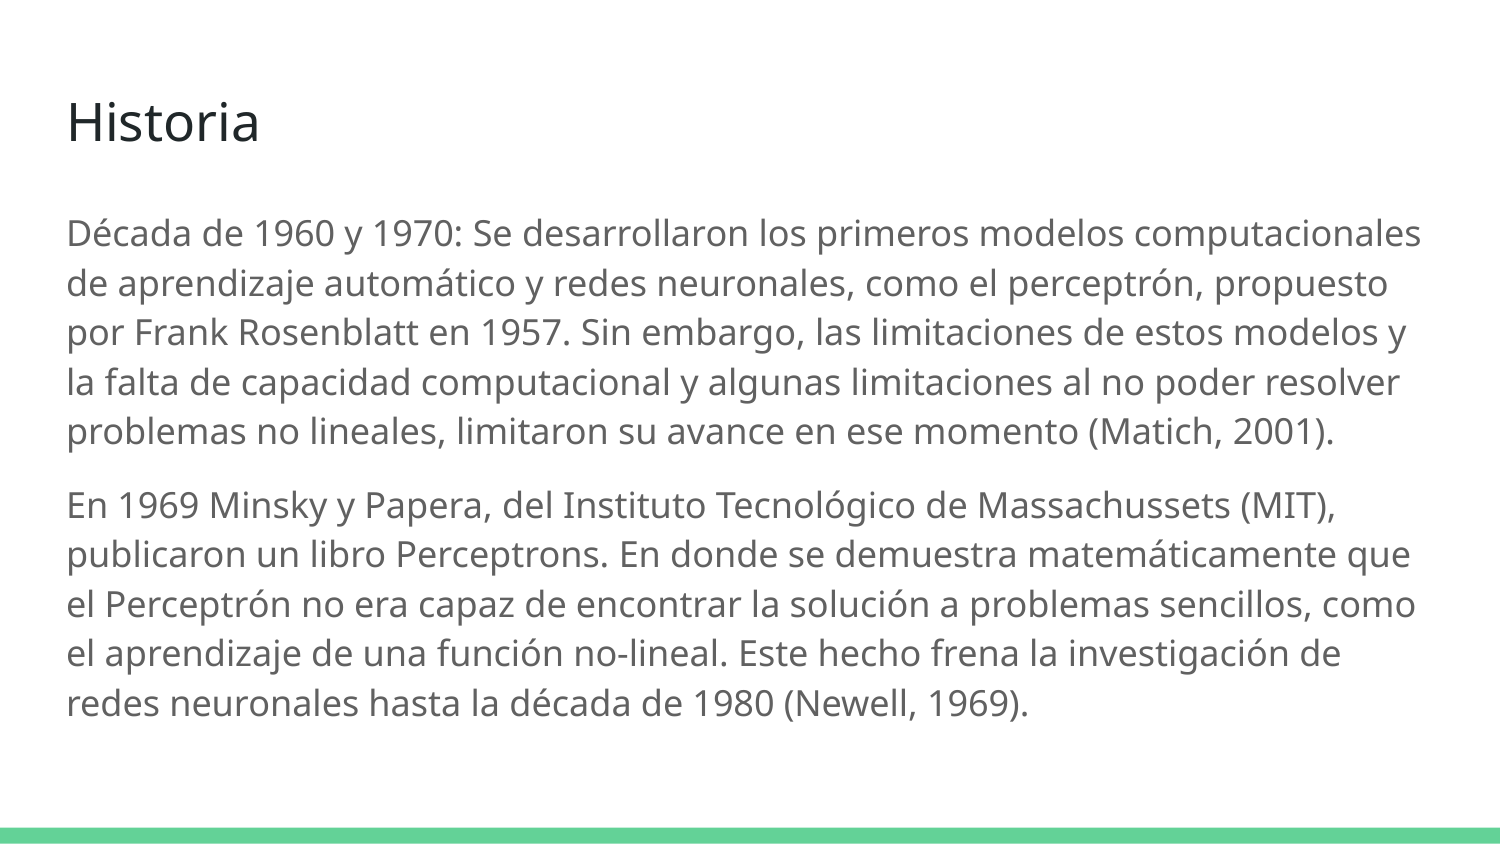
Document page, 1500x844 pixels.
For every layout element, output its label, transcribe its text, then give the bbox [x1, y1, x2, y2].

title Historia [51, 72, 1449, 167]
list Década de 1960 y 1970: Se desarrollaron los primeros modelos computacionales de aprendizaje automático y redes neuronales, como el perceptrón, propuesto por Frank Rosenblatt en 1957. Sin embargo, las limitaciones de estos modelos y la falta de capacidad computacional y algunas limitaciones al no poder resolver problemas no lineales, limitaron su avance en ese momento (Matich, 2001). En 1969 Minsky y Papera, del Instituto Tecnológico de Massachussets (MIT), publicaron un libro Perceptrons. En donde se demuestra matemáticamente que el Perceptrón no era capaz de encontrar la solución a problemas sencillos, como el aprendizaje de una función no-lineal. Este hecho frena la investigación de redes neuronales hasta la década de 1980 (Newell, 1969). [51, 189, 1449, 750]
